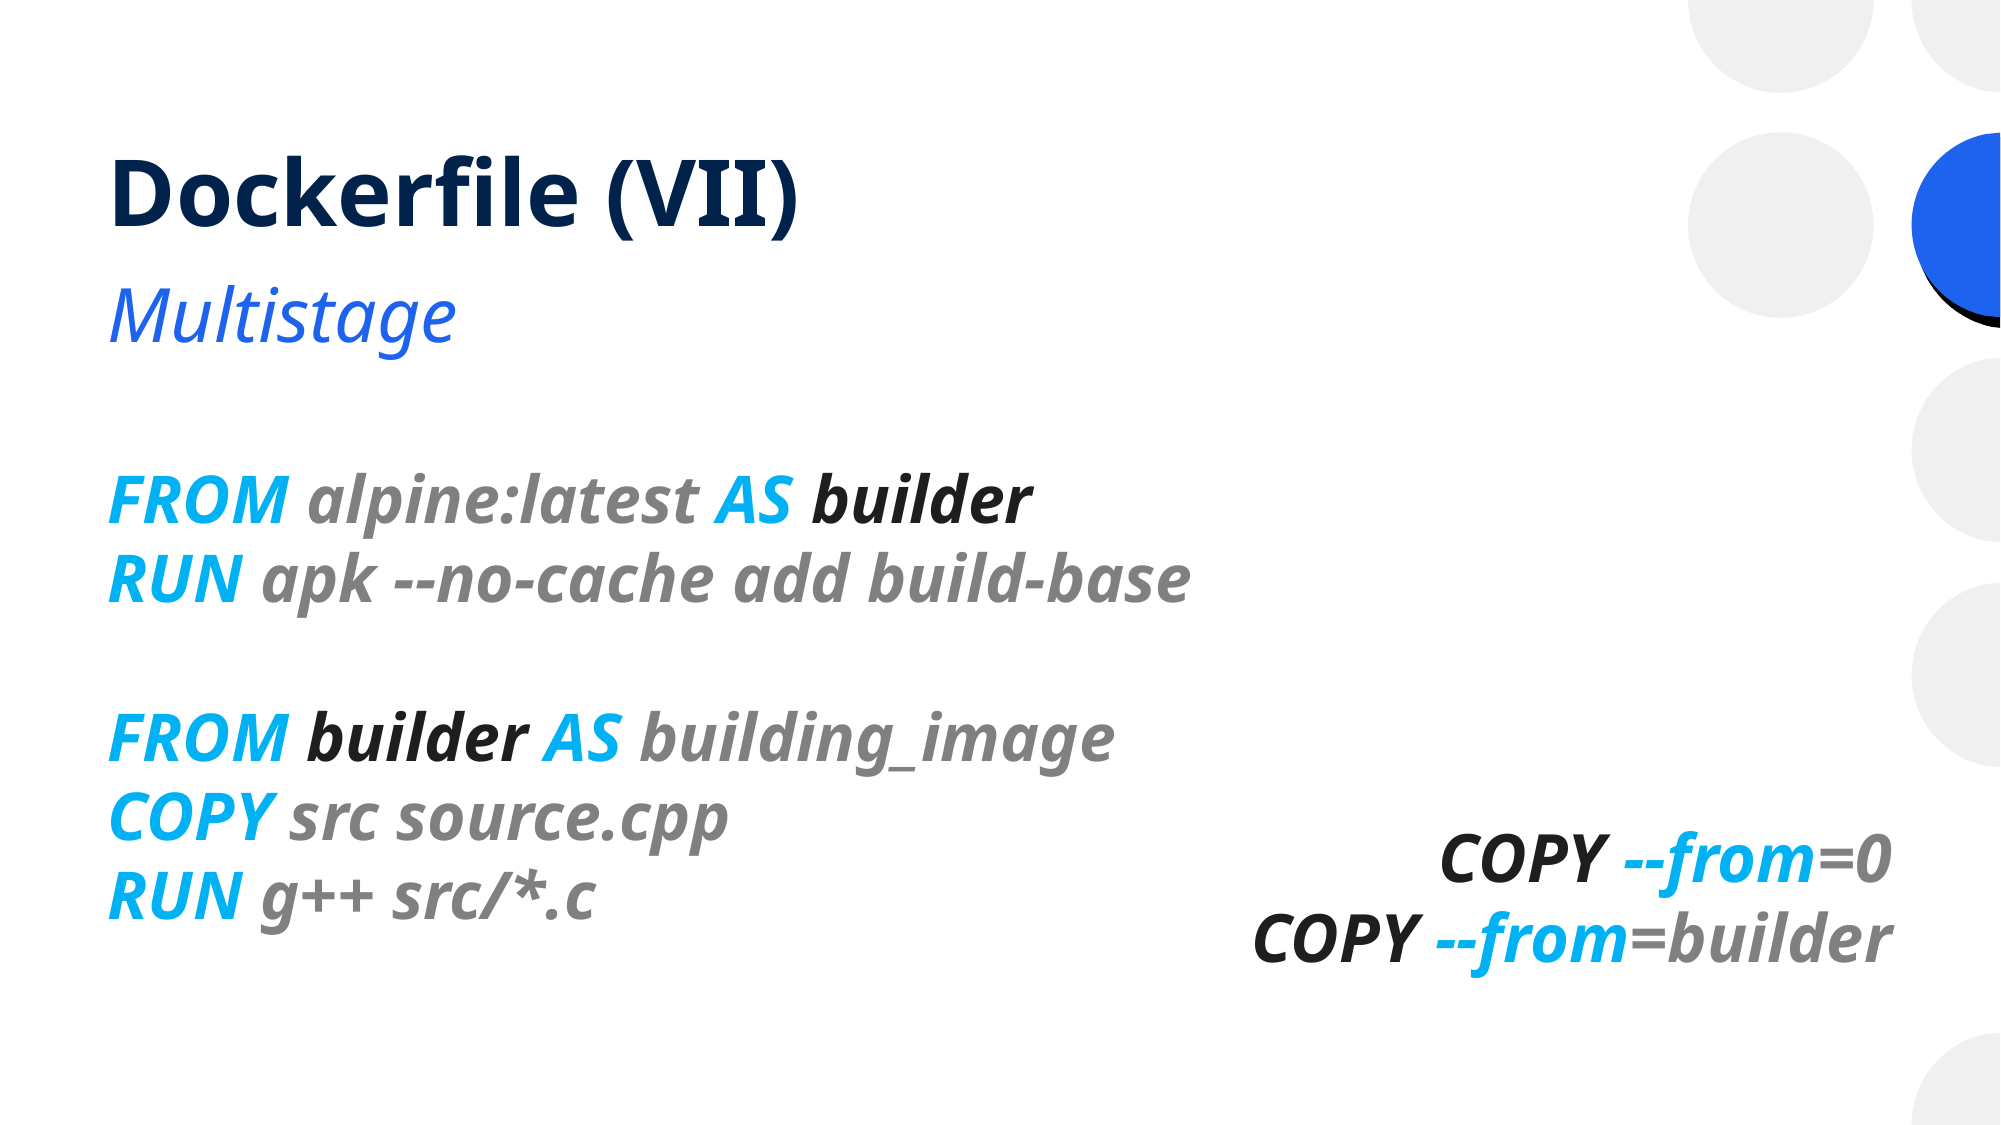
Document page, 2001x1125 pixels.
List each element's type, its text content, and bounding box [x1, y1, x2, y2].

text_box FROM alpine:latest AS builder RUN apk --no-cache add build-base FROM builder AS building_image COPY src source.cpp RUN g++ src/*.c [92, 450, 1625, 943]
subtitle Multistage [92, 260, 1297, 358]
title Dockerfile (VII) [92, 126, 1514, 254]
text_box COPY --from=0 COPY --from=builder [1191, 807, 1908, 999]
